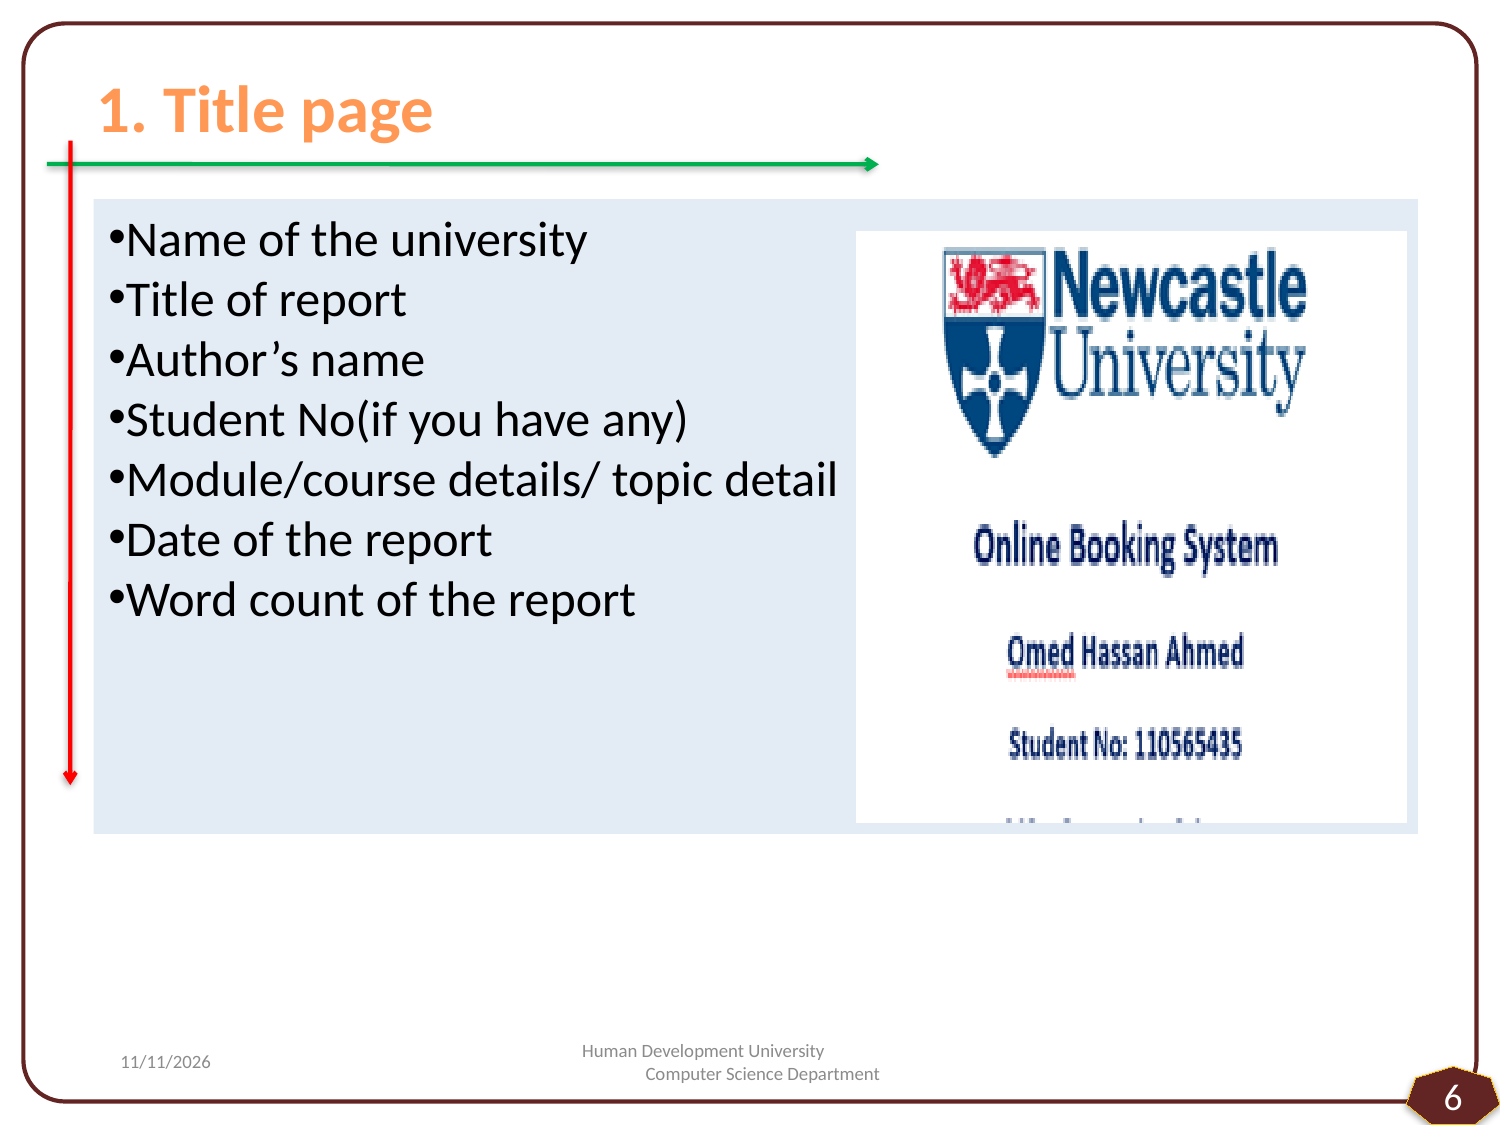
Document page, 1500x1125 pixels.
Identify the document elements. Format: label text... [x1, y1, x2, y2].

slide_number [105, 1031, 390, 1092]
text_box [21, 21, 1479, 1104]
text_box Name of the university Title of report Author’s name Student No(if you have any) Module/course details/ topic detail Date of the report Word count of the report [93, 199, 1418, 834]
text_box 1. Title page [81, 58, 1371, 154]
footer Human Development University Computer Science Department [527, 1031, 1003, 1092]
picture [855, 231, 1407, 824]
text_box 6 [1406, 1066, 1500, 1125]
